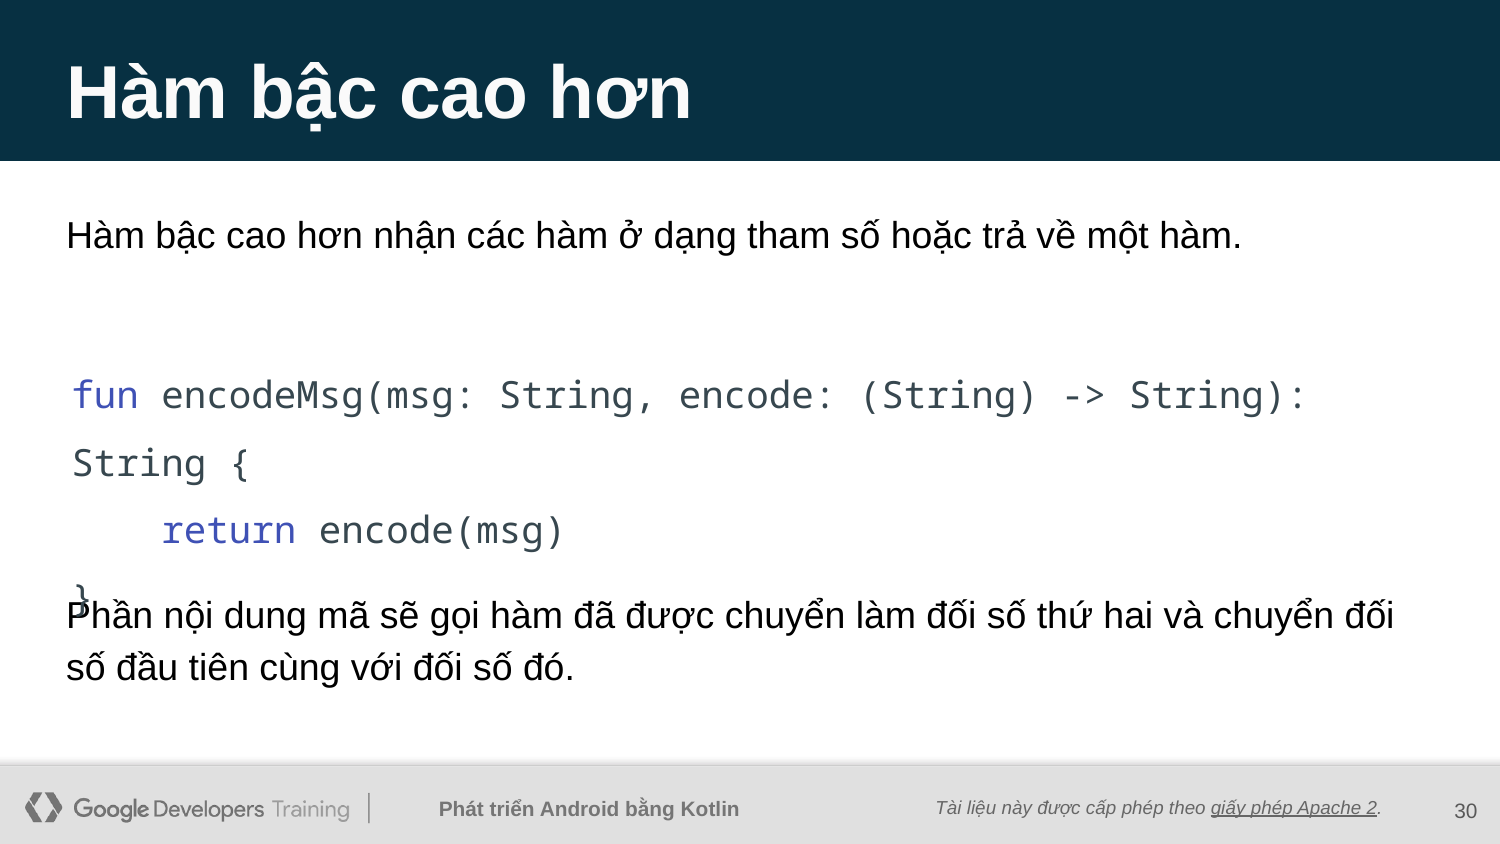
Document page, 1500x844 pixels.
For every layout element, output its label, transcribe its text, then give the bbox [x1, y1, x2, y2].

title Hàm bậc cao hơn [51, 28, 1449, 122]
list Hàm bậc cao hơn nhận các hàm ở dạng tham số hoặc trả về một hàm. [51, 189, 1449, 300]
text_box Phần nội dung mã sẽ gọi hàm đã được chuyển làm đối số thứ hai và chuyển đối số đầu tiên cùng với đối số đó. [51, 569, 1449, 692]
slide_number 30 [1402, 777, 1493, 842]
picture [0, 161, 1500, 844]
text_box fun encodeMsg(msg: String, encode: (String) -> String): String {​ return encode(msg) } [56, 333, 1423, 534]
